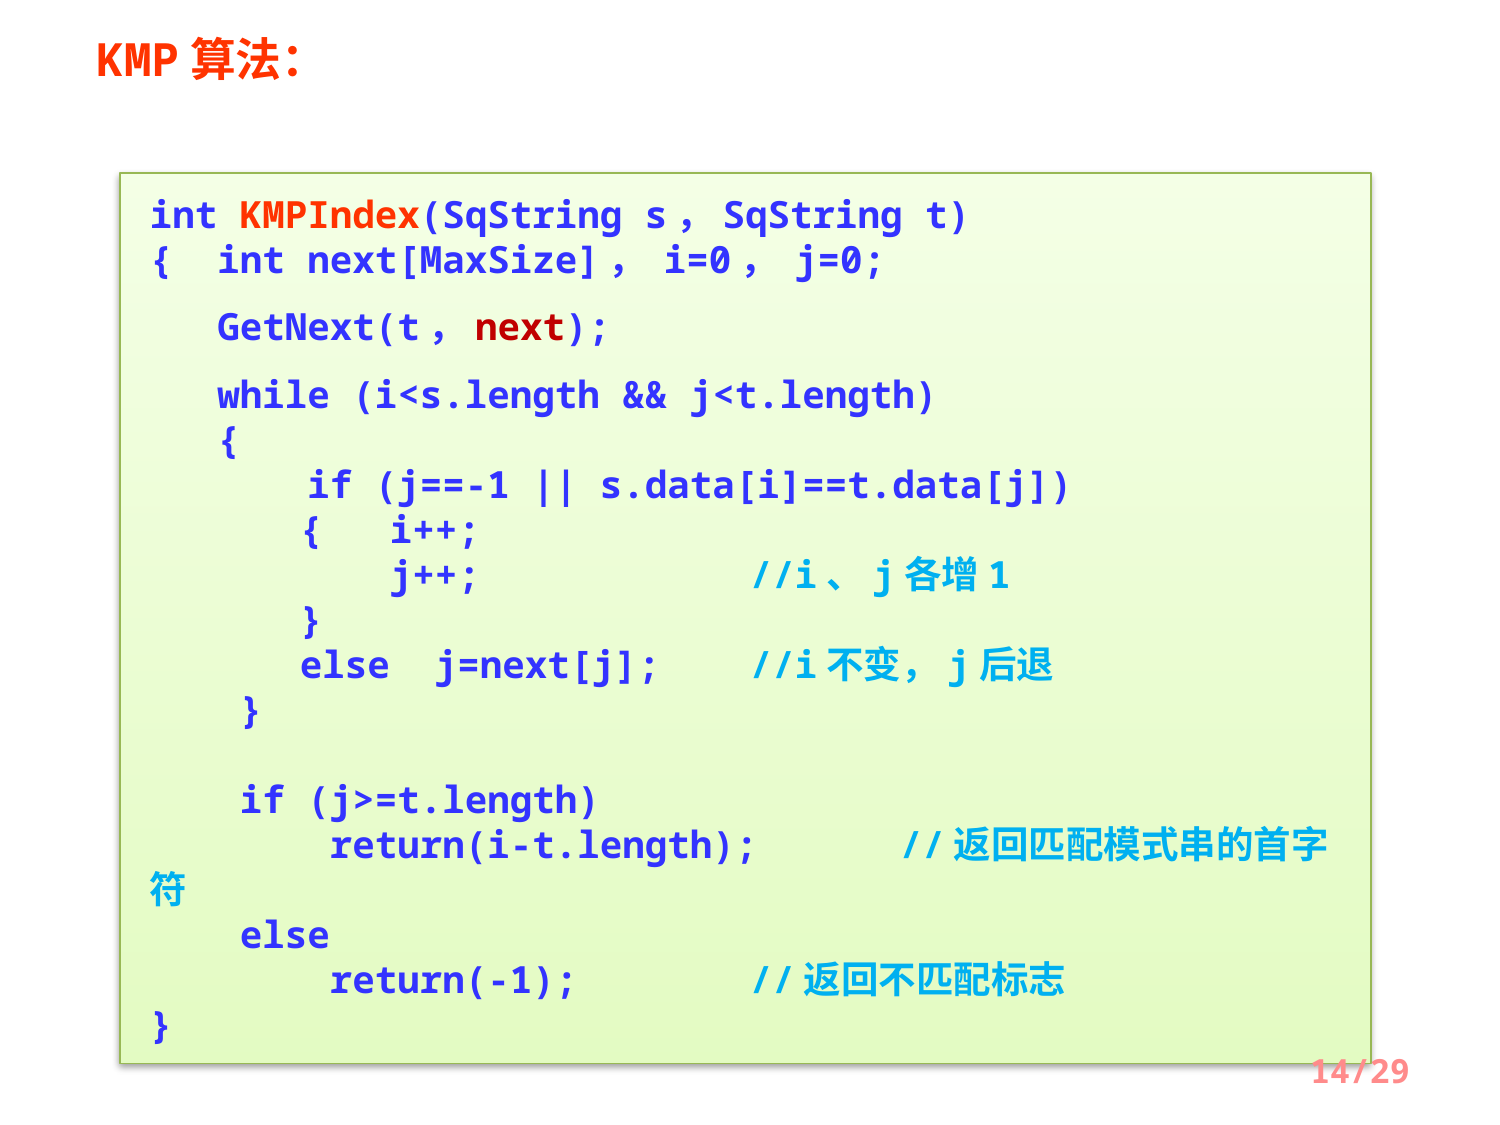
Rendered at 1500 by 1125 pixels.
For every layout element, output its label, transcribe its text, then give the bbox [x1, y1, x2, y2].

text_box KMP算法： [81, 23, 449, 94]
text_box int KMPIndex(SqString s，SqString t) { int next[MaxSize]， i=0， j=0; GetNext(t，next); while (i<s.length && j<t.length) { if (j==-1 || s.data[i]==t.data[j]) { i++; j++; //i、j各增1 } else j=next[j]; //i不变，j后退 } if (j>=t.length) return(i-t.length); //返回匹配模式串的首字符 else return(-1); //返回不匹配标志 } [119, 172, 1372, 1064]
slide_number 14/29 [1074, 1042, 1425, 1103]
